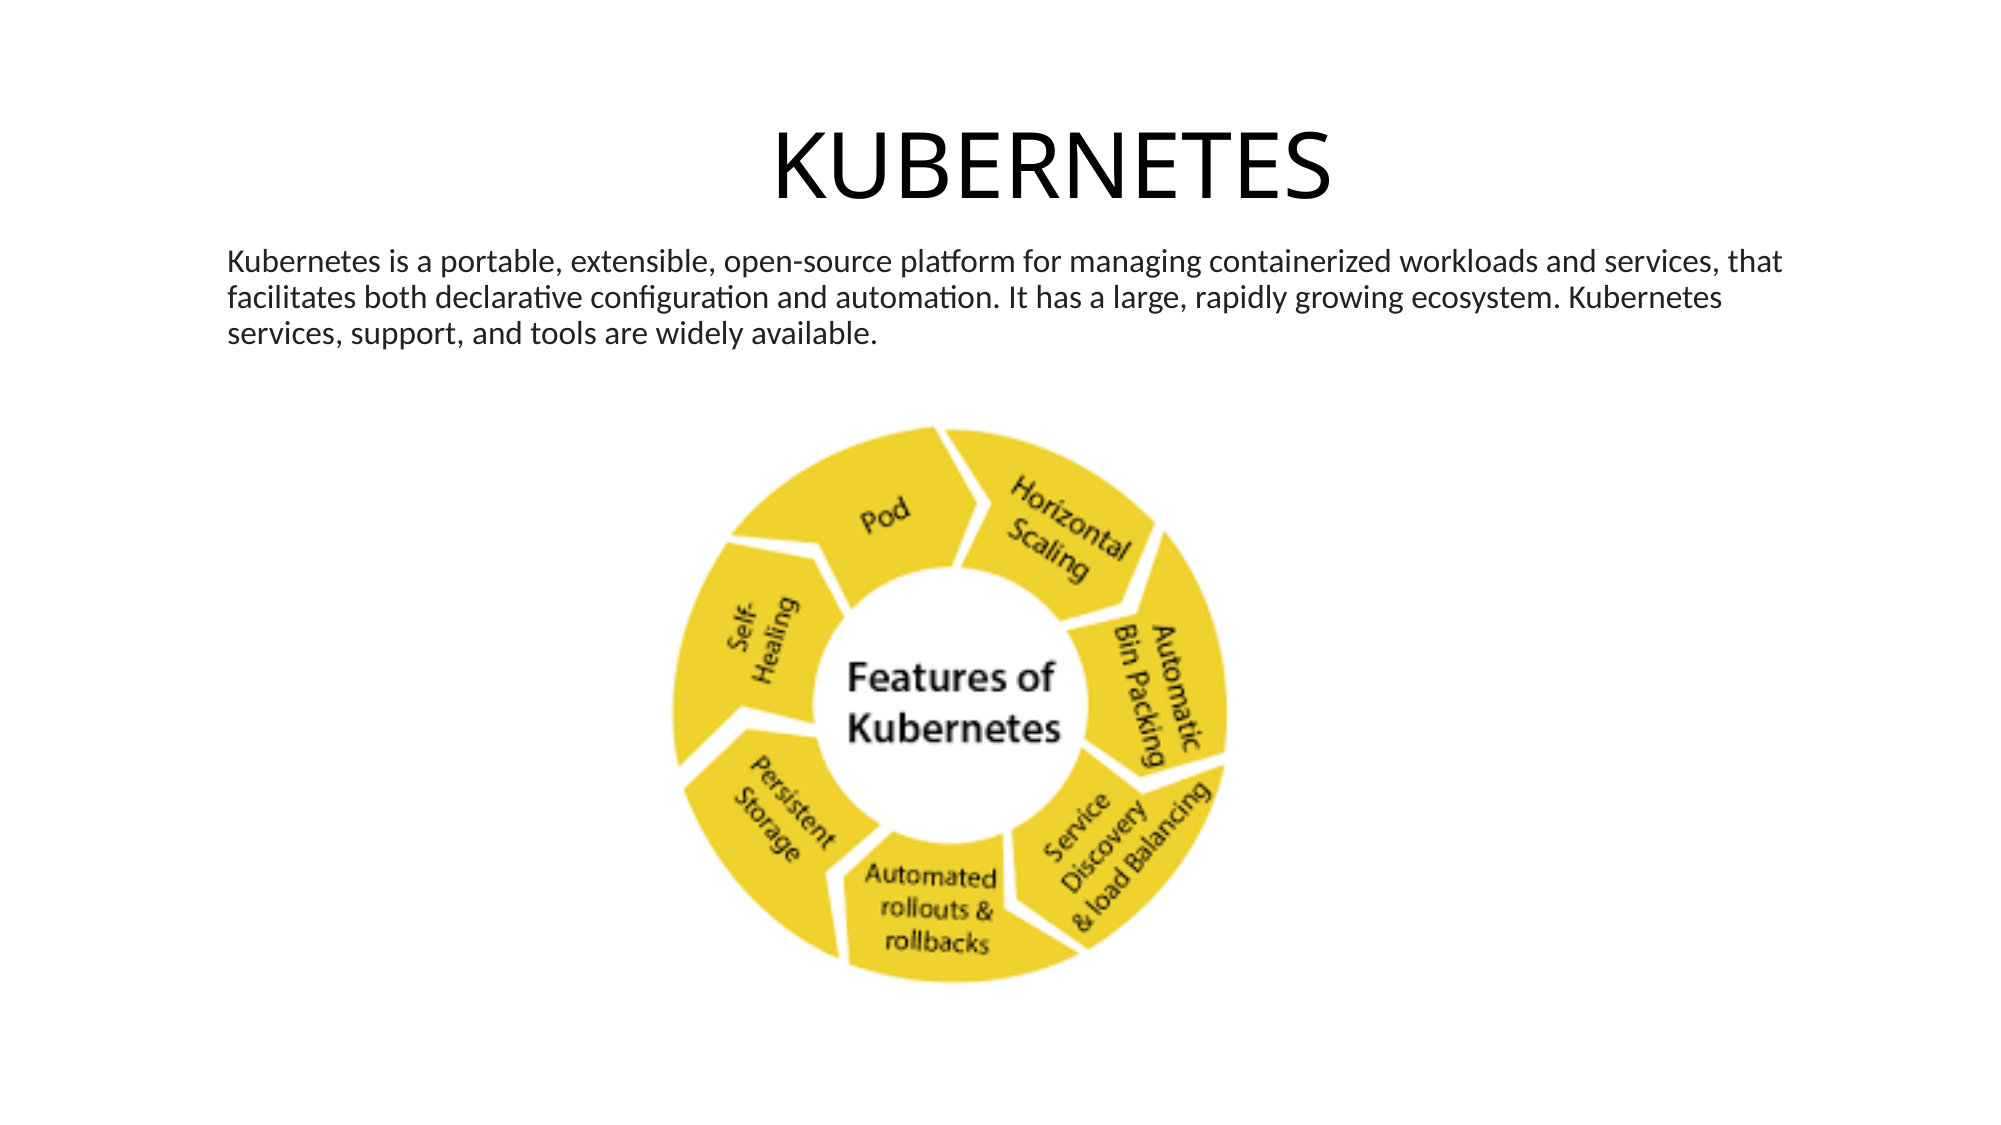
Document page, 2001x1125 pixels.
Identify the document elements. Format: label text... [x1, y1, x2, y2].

list Kubernetes is a portable, extensible, open-source platform for managing containerized workloads and services, that facilitates both declarative configuration and automation. It has a large, rapidly growing ecosystem. Kubernetes services, support, and tools are widely available. [137, 236, 1863, 1014]
title KUBERNETES [137, 59, 1863, 236]
picture [643, 413, 1254, 999]
